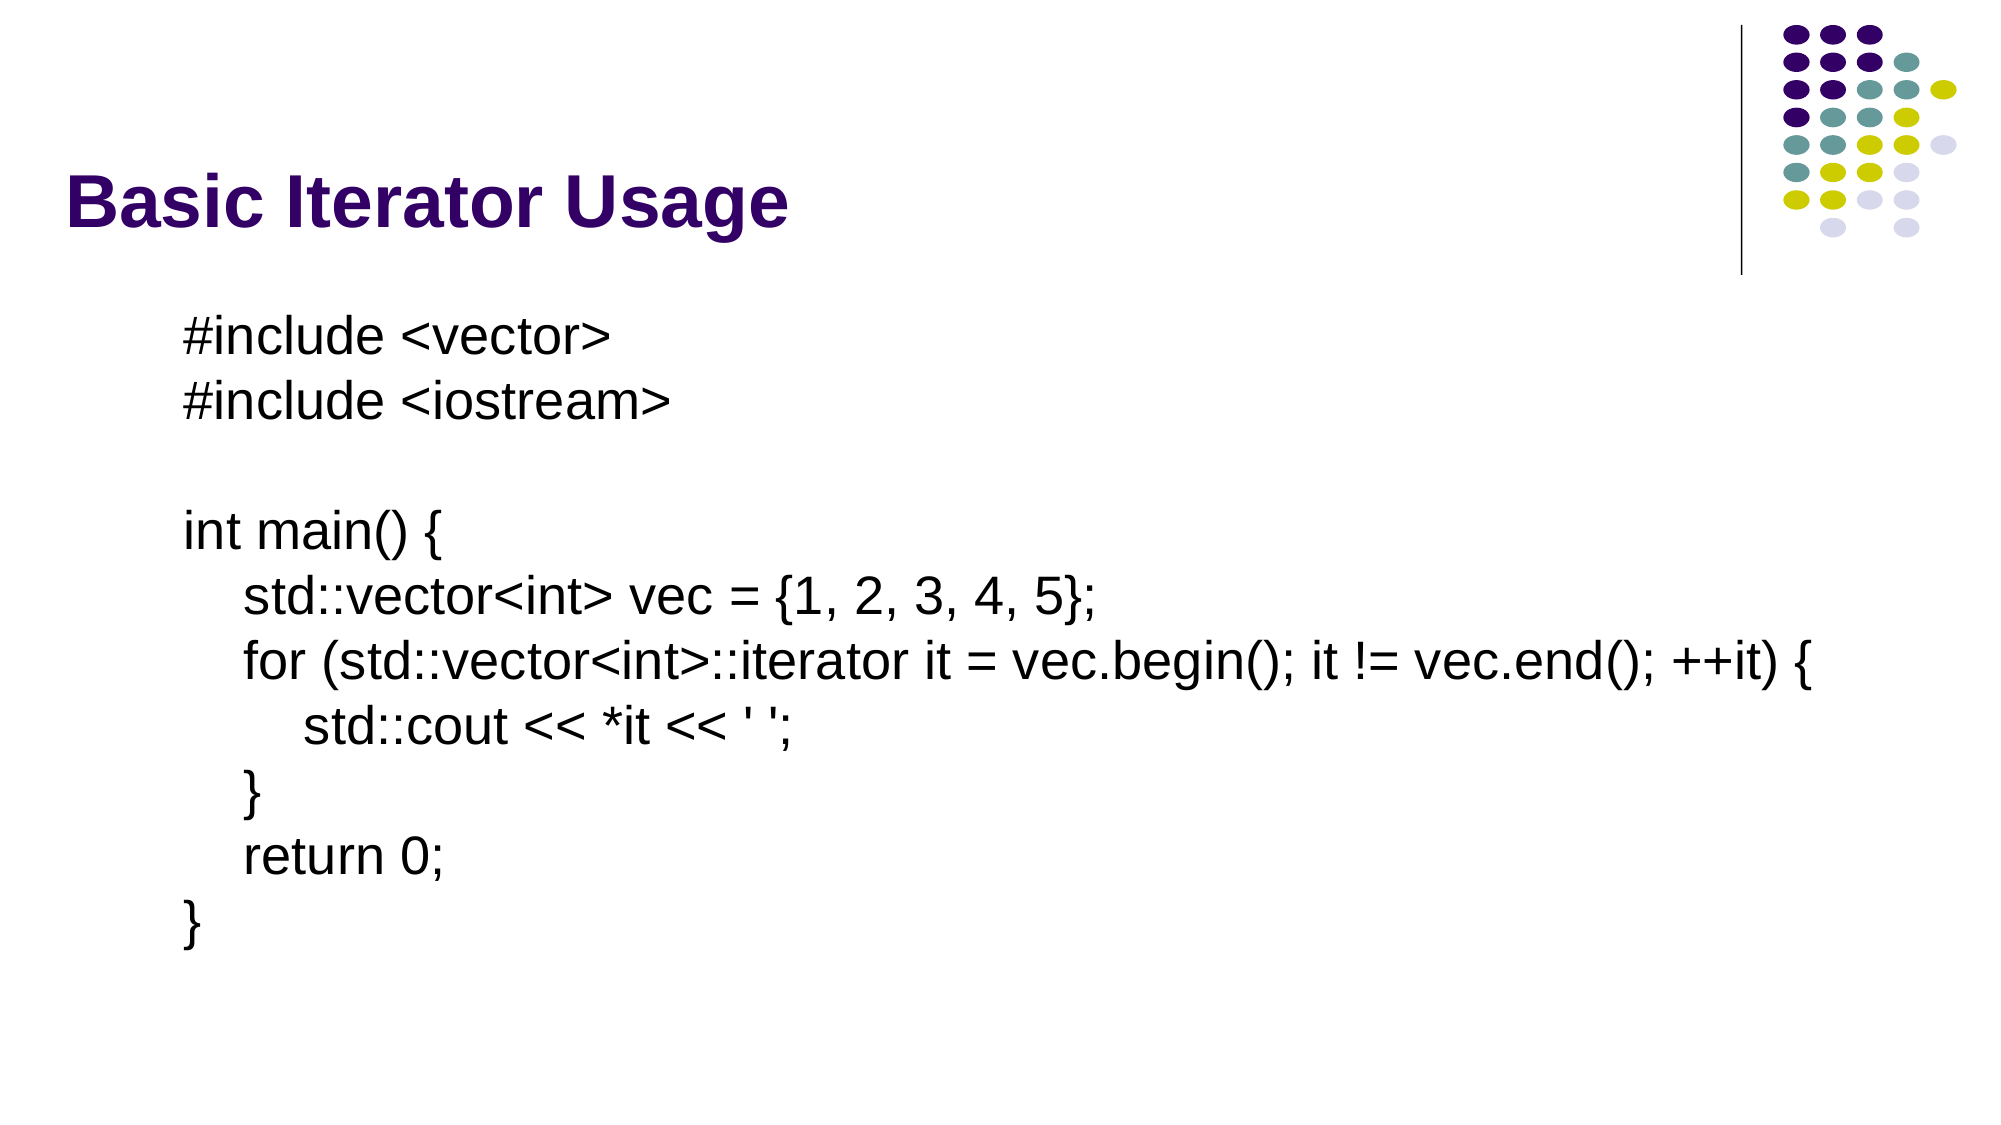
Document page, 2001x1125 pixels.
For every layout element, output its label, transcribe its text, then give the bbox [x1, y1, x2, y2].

text_box #include <vector> #include <iostream> int main() { std::vector<int> vec = {1, 2, 3, 4, 5}; for (std::vector<int>::iterator it = vec.begin(); it != vec.end(); ++it) { std::cout << *it << ' '; } return 0; } [168, 293, 1889, 958]
title Basic Iterator Usage [49, 37, 1734, 251]
